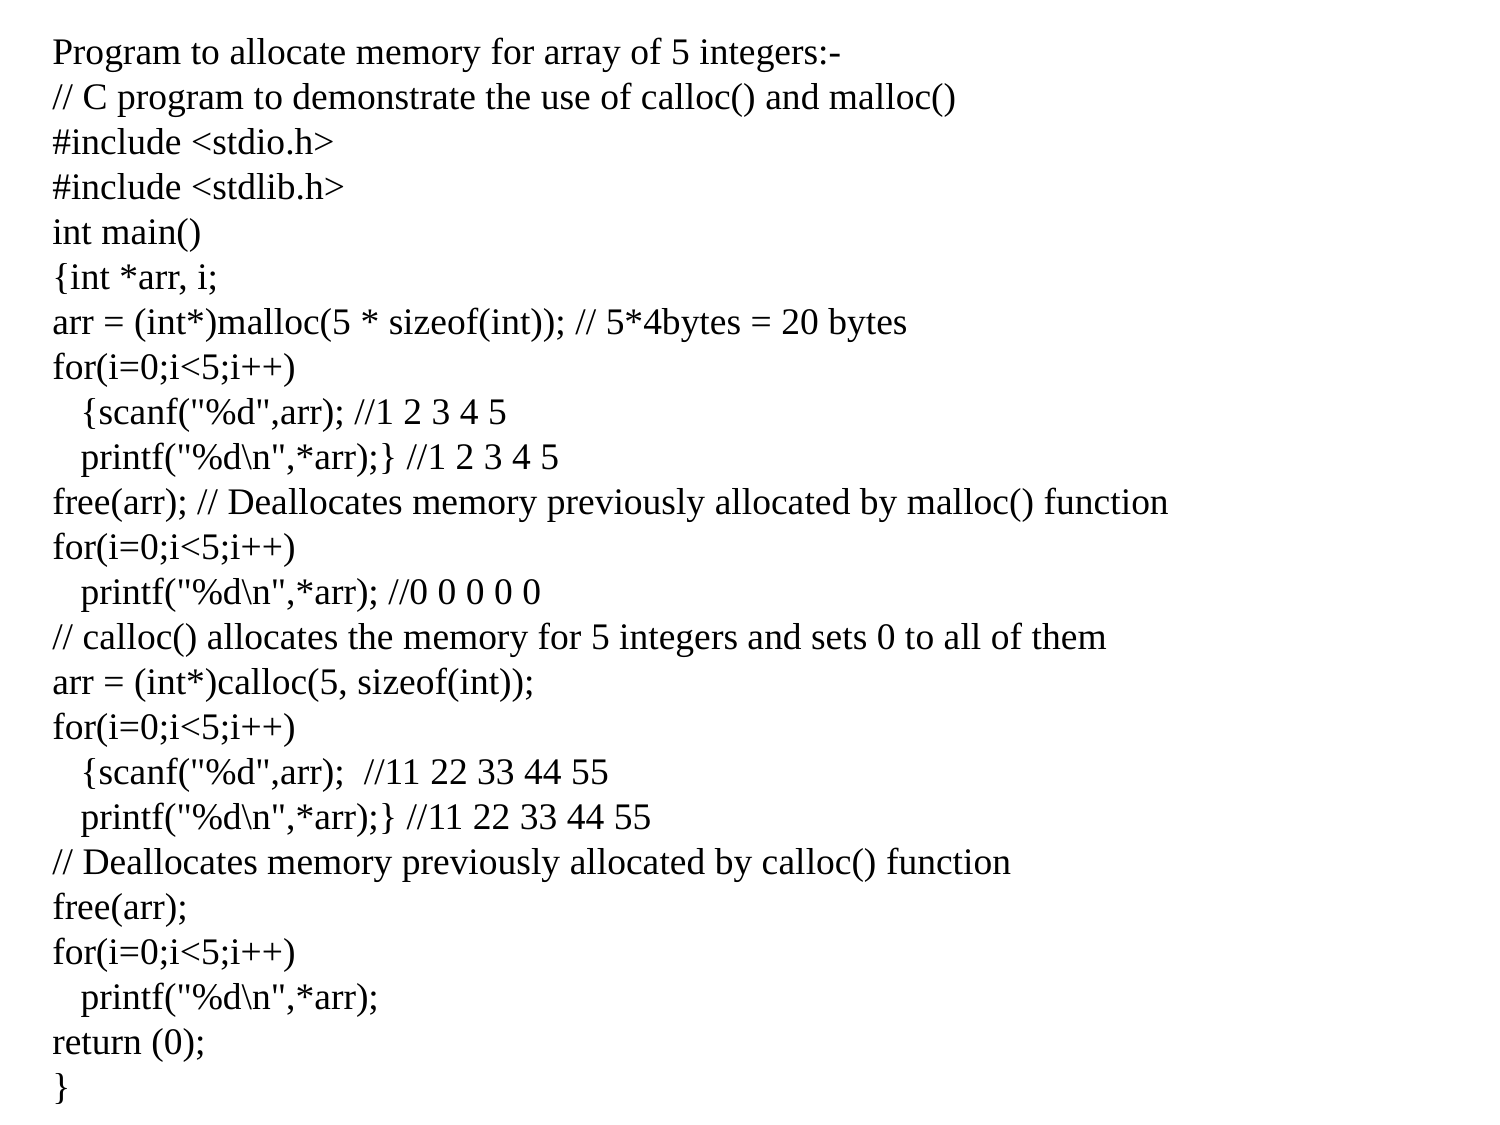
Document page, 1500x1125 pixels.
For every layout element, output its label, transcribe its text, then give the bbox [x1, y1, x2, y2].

text_box Program to allocate memory for array of 5 integers:- // C program to demonstrate the use of calloc() and malloc() #include <stdio.h> #include <stdlib.h> int main() {int *arr, i; arr = (int*)malloc(5 * sizeof(int)); // 5*4bytes = 20 bytes for(i=0;i<5;i++) {scanf("%d",arr); //1 2 3 4 5 printf("%d\n",*arr);} //1 2 3 4 5 free(arr); // Deallocates memory previously allocated by malloc() function for(i=0;i<5;i++) printf("%d\n",*arr); //0 0 0 0 0 // calloc() allocates the memory for 5 integers and sets 0 to all of them arr = (int*)calloc(5, sizeof(int)); for(i=0;i<5;i++) {scanf("%d",arr); //11 22 33 44 55 printf("%d\n",*arr);} //11 22 33 44 55 // Deallocates memory previously allocated by calloc() function free(arr); for(i=0;i<5;i++) printf("%d\n",*arr); return (0); } [37, 19, 1463, 1114]
